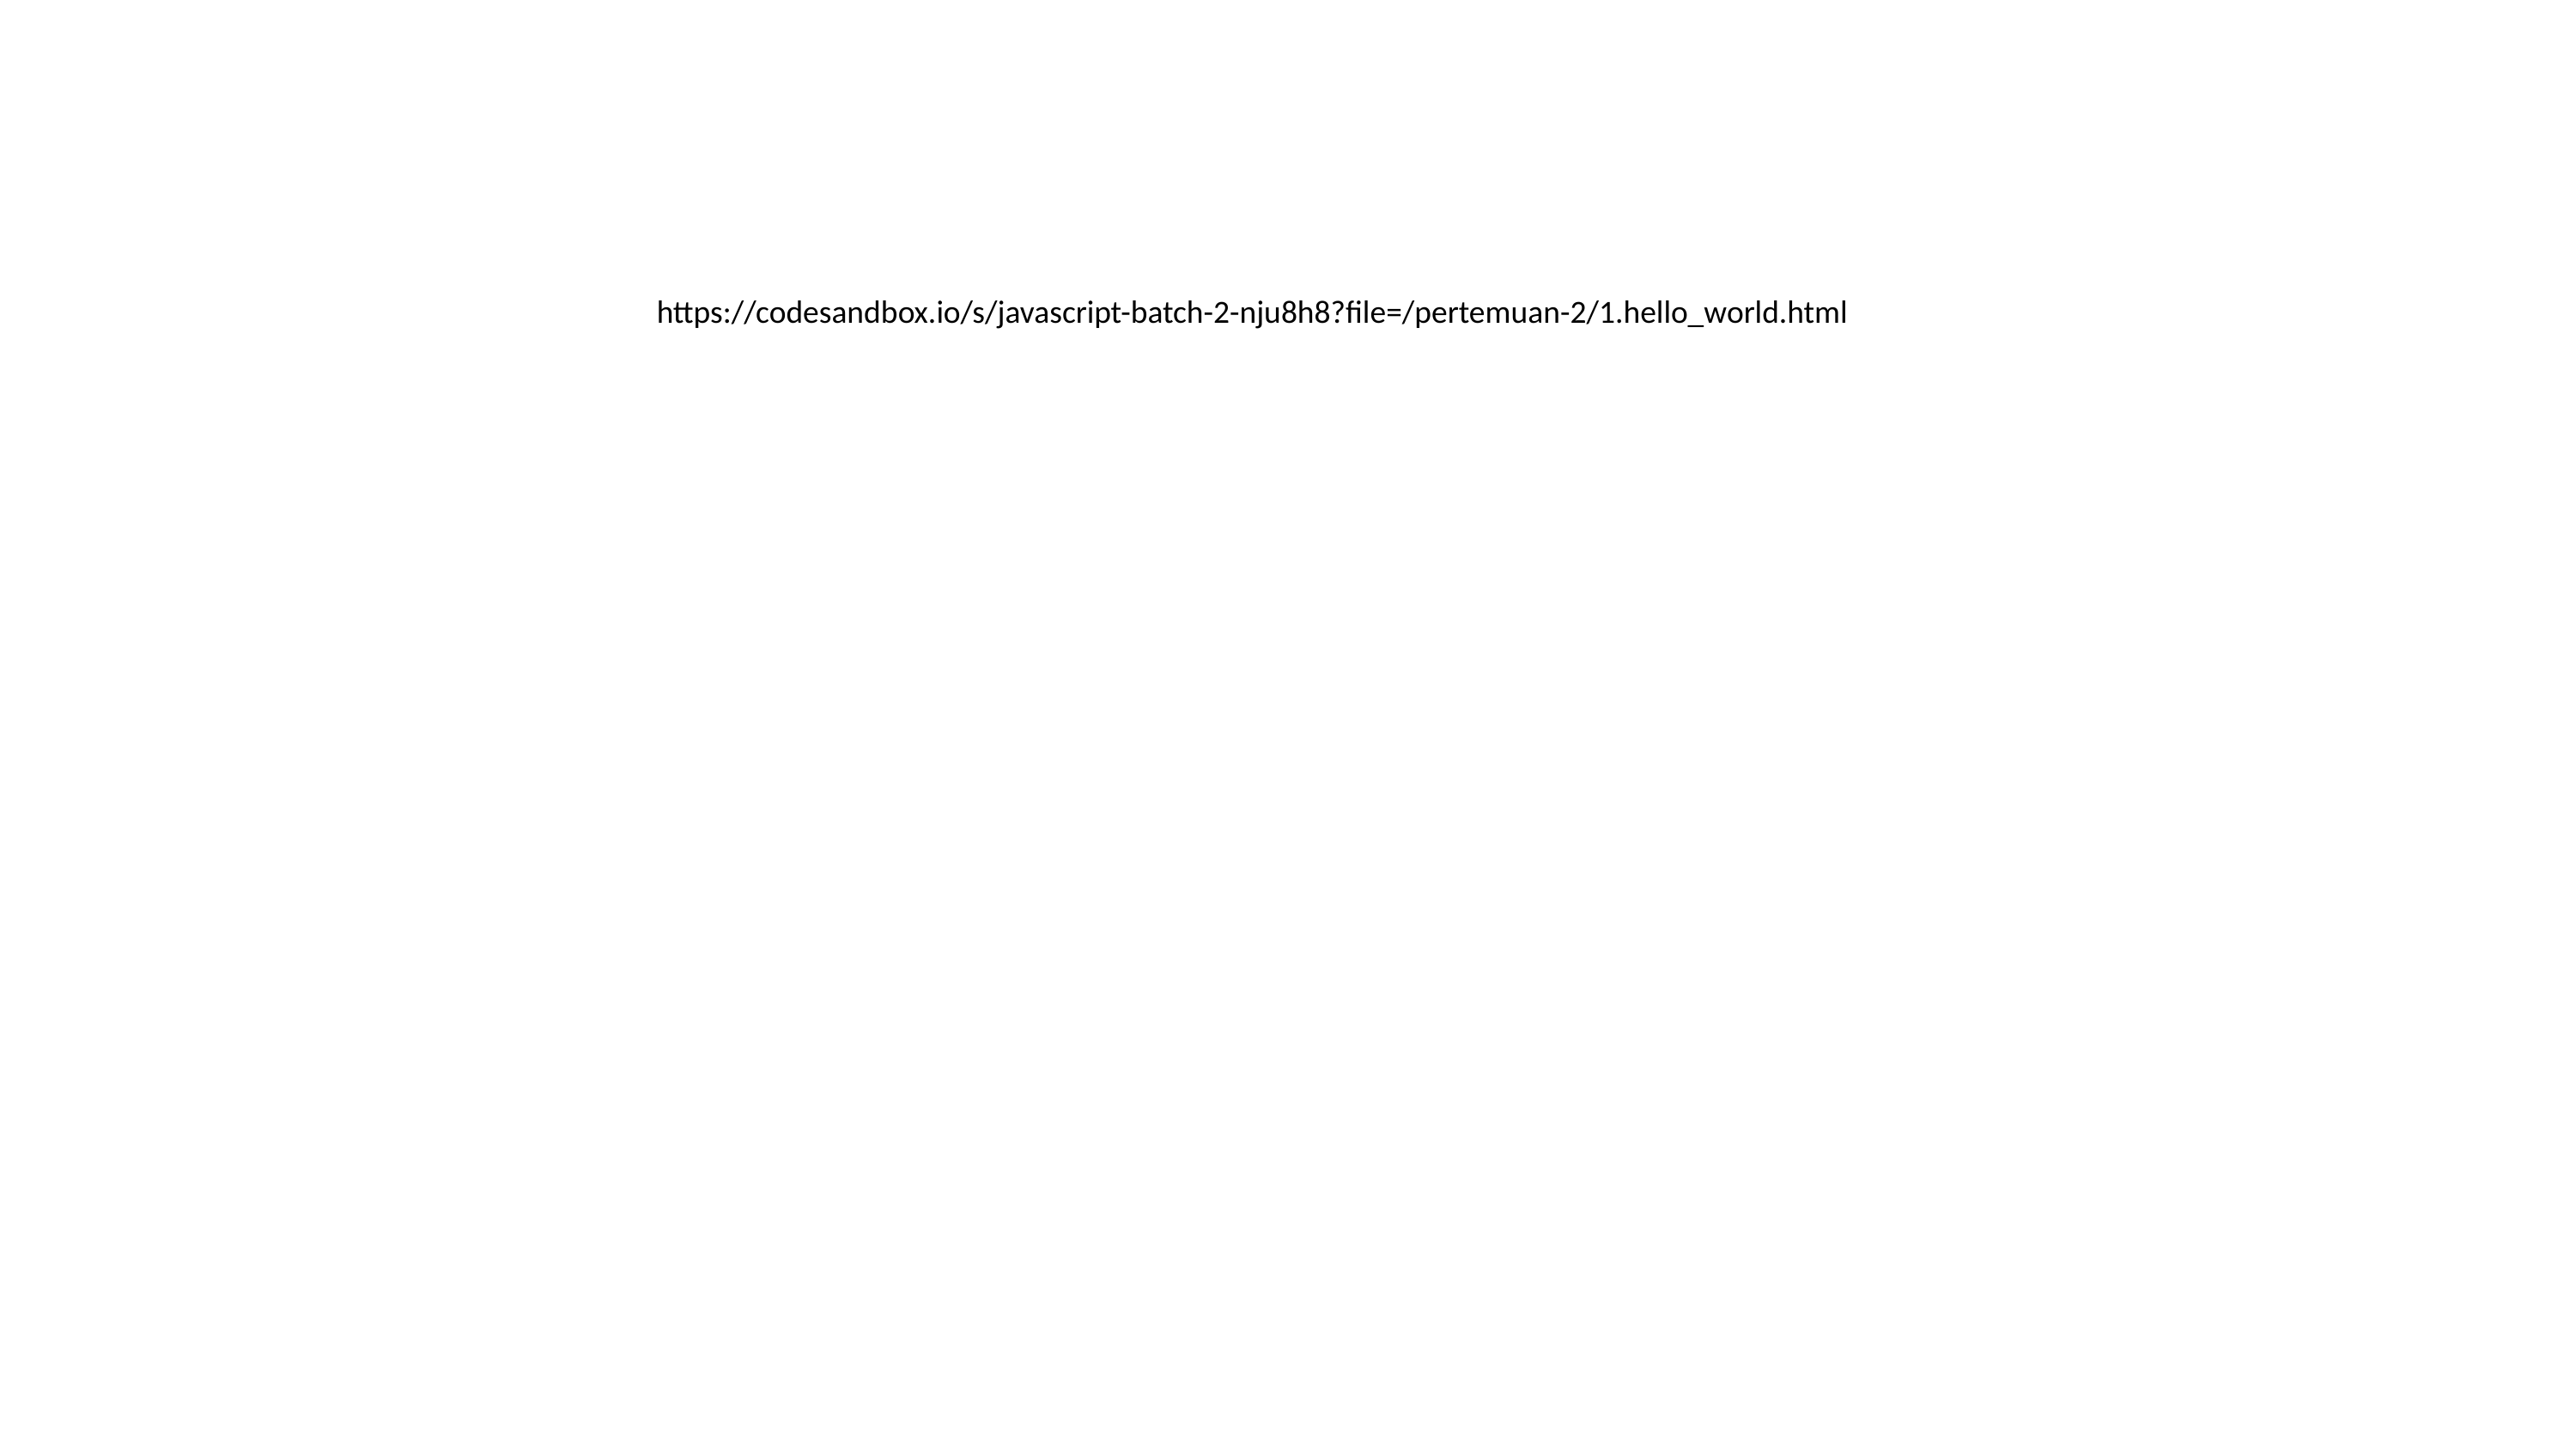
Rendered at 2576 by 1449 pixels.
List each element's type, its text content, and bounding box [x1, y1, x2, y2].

text_box https://codesandbox.io/s/javascript-batch-2-nju8h8?file=/pertemuan-2/1.hello_world.html [643, 284, 1932, 336]
